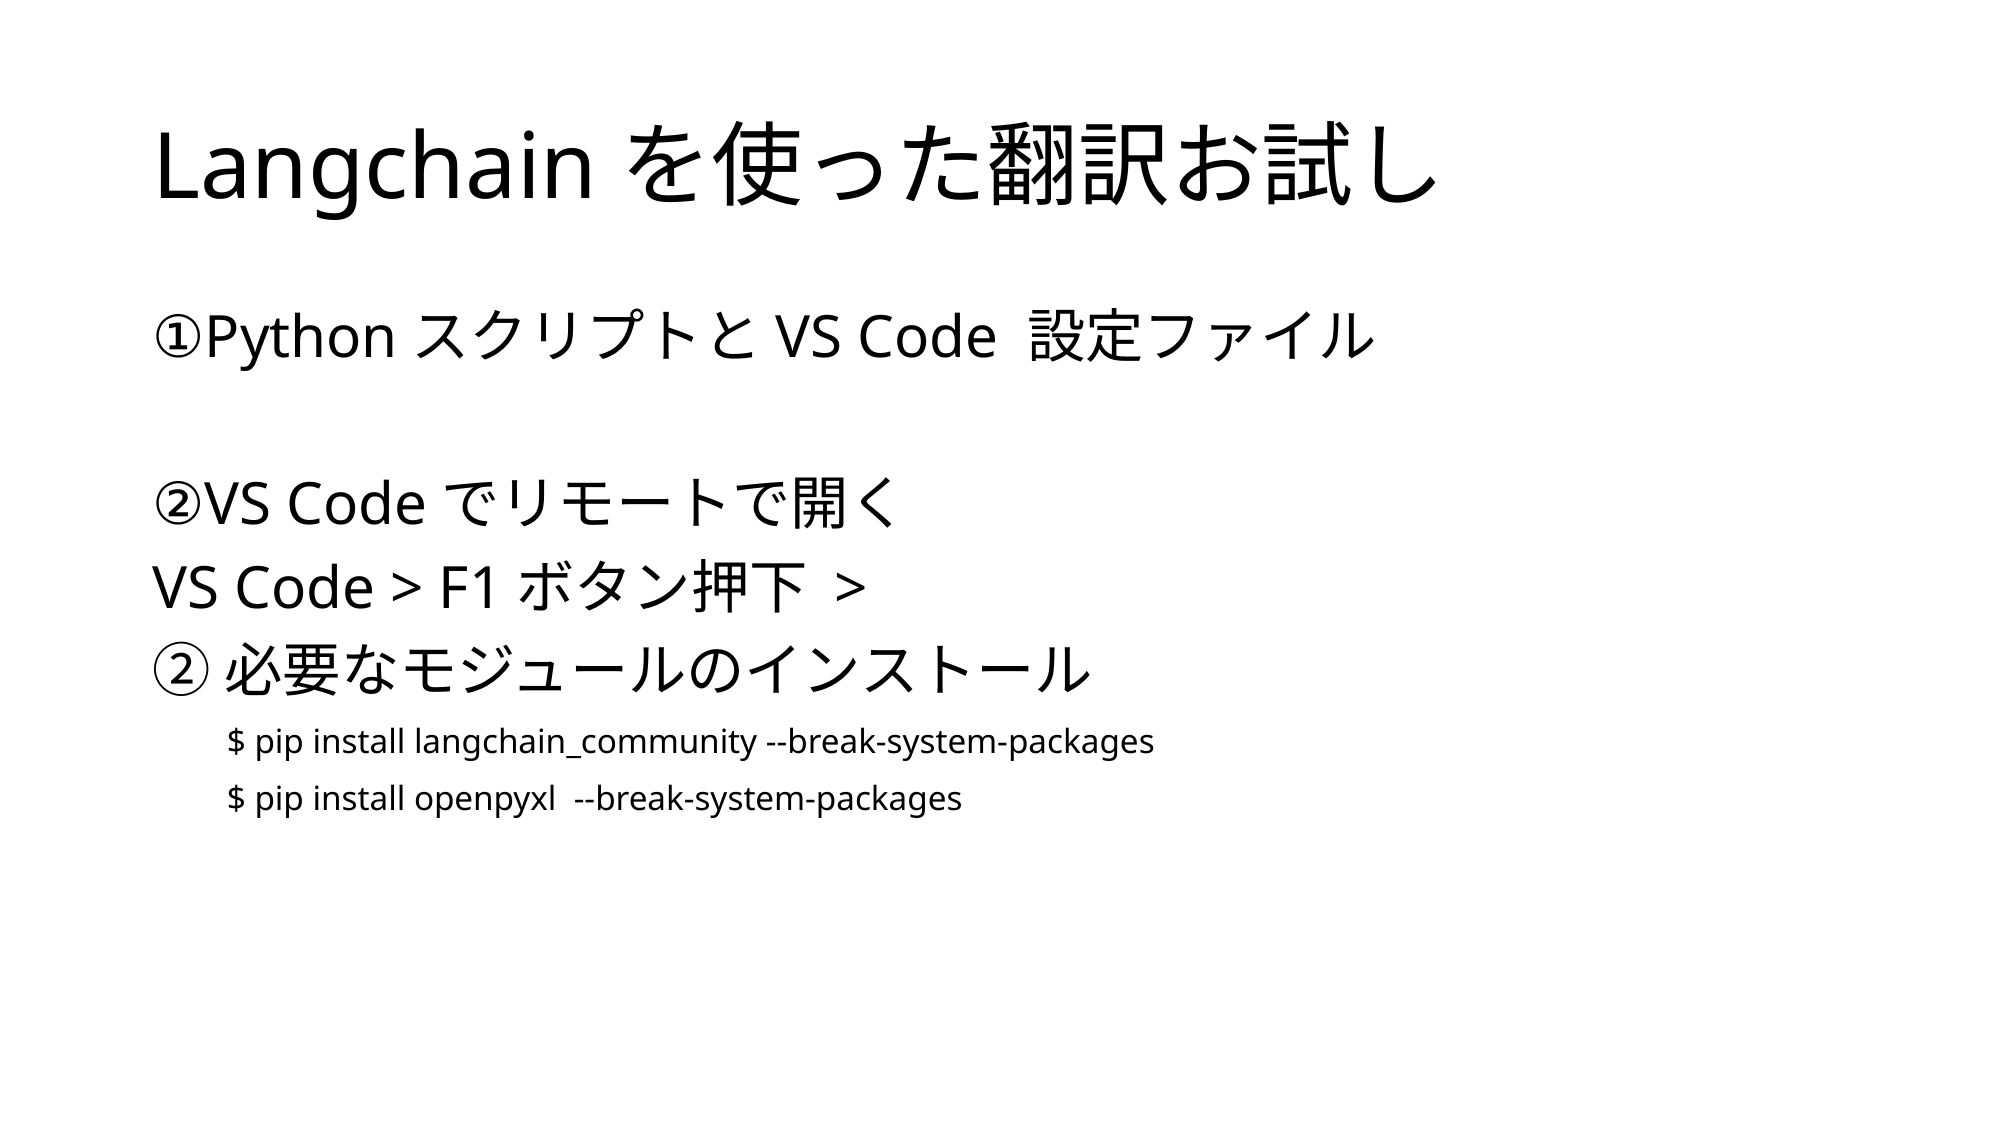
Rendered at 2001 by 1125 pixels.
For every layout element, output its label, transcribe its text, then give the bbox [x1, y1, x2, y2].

title Langchainを使った翻訳お試し [137, 59, 1863, 278]
list ①PythonスクリプトとVS Code 設定ファイル ②VS Codeでリモートで開く VS Code > F1ボタン押下 > ②必要なモジュールのインストール $ pip install langchain_community --break-system-packages $ pip install openpyxl --break-system-packages [137, 299, 1863, 1014]
